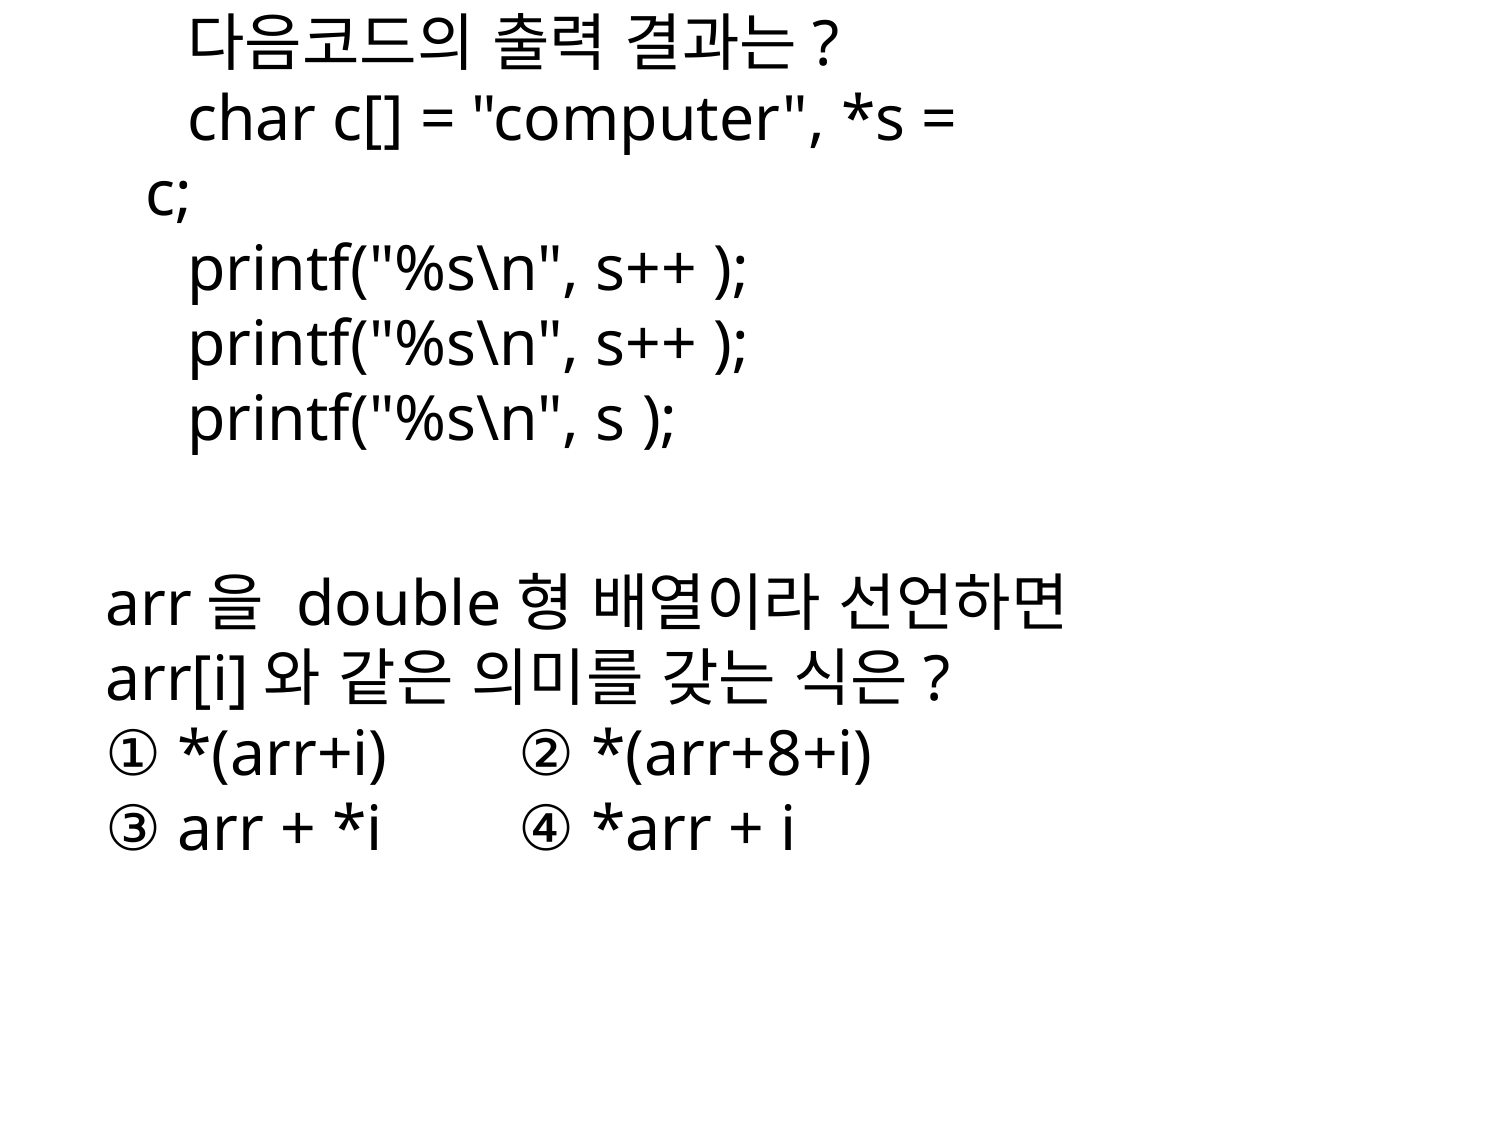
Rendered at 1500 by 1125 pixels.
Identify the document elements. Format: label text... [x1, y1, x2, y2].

text_box arr을 double형 배열이라 선언하면 arr[i]와 같은 의미를 갖는 식은? ① *(arr+i) ② *(arr+8+i) ③ arr + *i ④ *arr + i [90, 555, 1102, 871]
text_box 다음코드의 출력 결과는? char c[] = "computer", *s = c; printf("%s\n", s++ ); printf("%s\n", s++ ); printf("%s\n", s ); [130, 33, 1012, 498]
